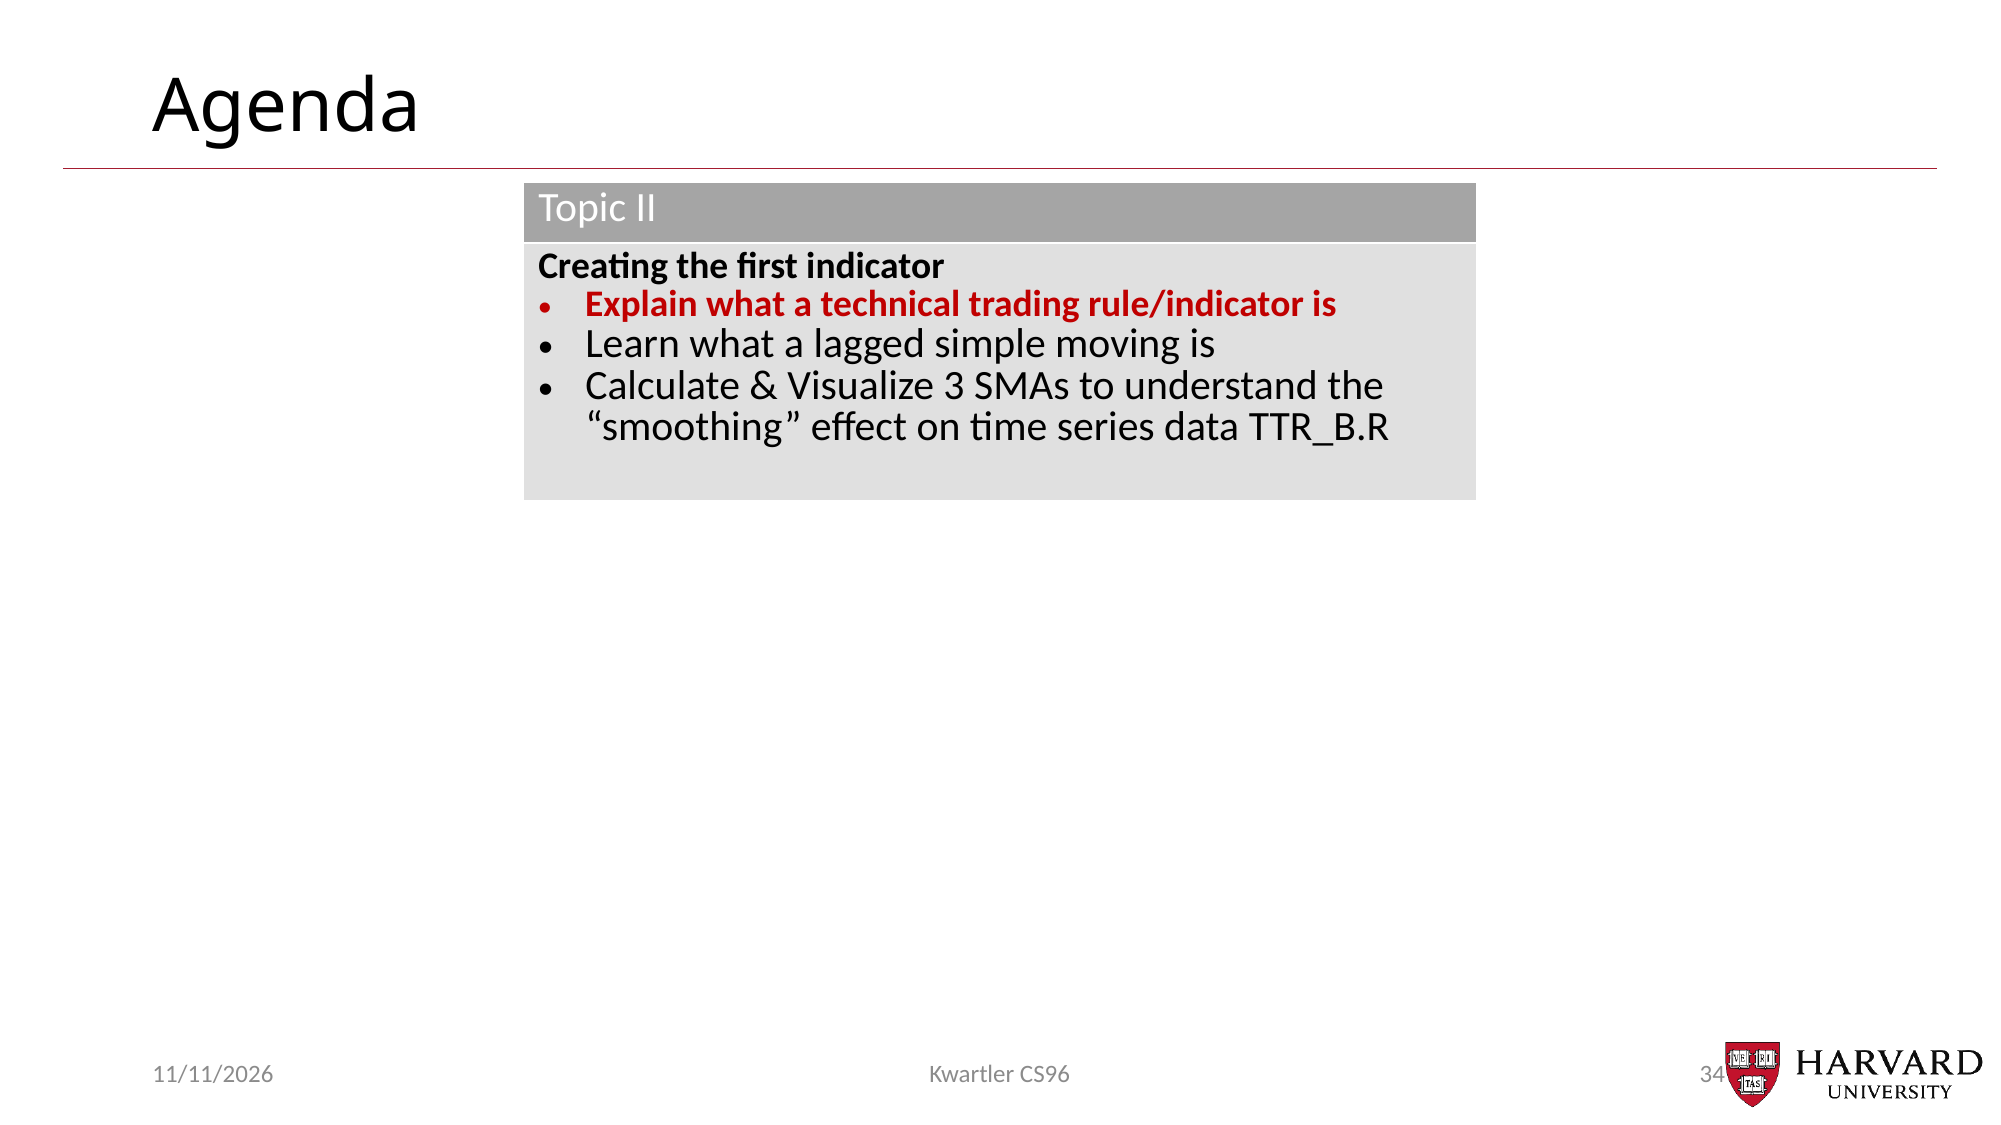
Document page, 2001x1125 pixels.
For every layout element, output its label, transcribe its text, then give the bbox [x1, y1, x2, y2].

footer Kwartler CS96 [662, 1042, 1338, 1103]
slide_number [137, 1042, 588, 1103]
title Agenda [137, 59, 1863, 156]
table_cell Creating the first indicator Explain what a technical trading rule/indicator is Learn what a lagged simple moving is Calculate & Visualize 3 SMAs to understand the “smoothing” effect on time series data TTR_B.R [524, 244, 1476, 500]
picture [1703, 1024, 2001, 1125]
table_header Topic II [524, 183, 1476, 242]
text_box 34 [1412, 1042, 1741, 1103]
